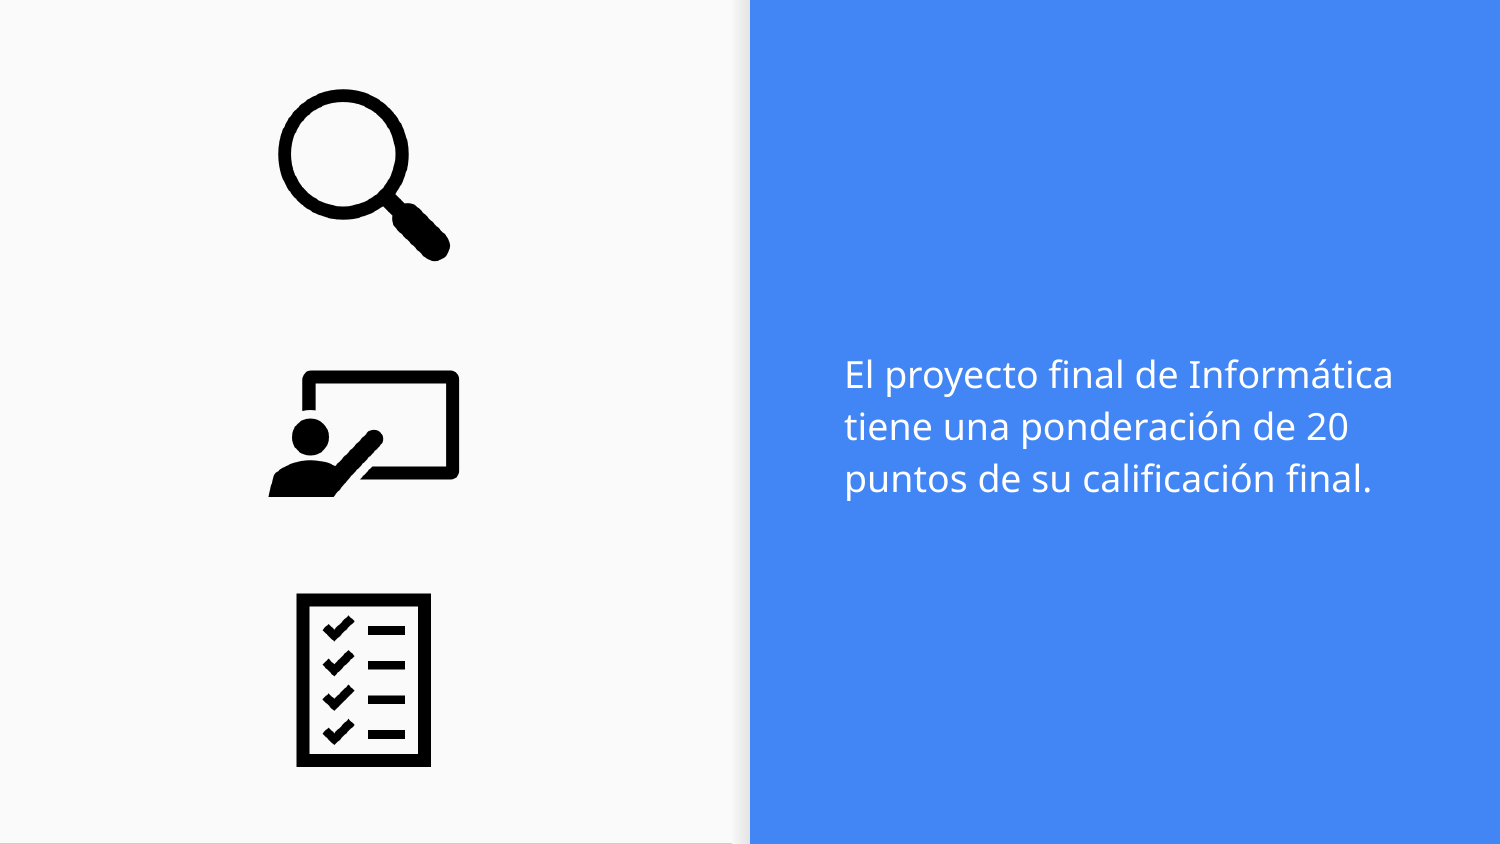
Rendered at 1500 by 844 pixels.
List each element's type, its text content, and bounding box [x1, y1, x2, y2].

list El proyecto final de Informática tiene una ponderación de 20 puntos de su calificación final. [810, 118, 1440, 725]
picture [259, 70, 468, 279]
picture [259, 575, 468, 784]
picture [259, 329, 468, 538]
